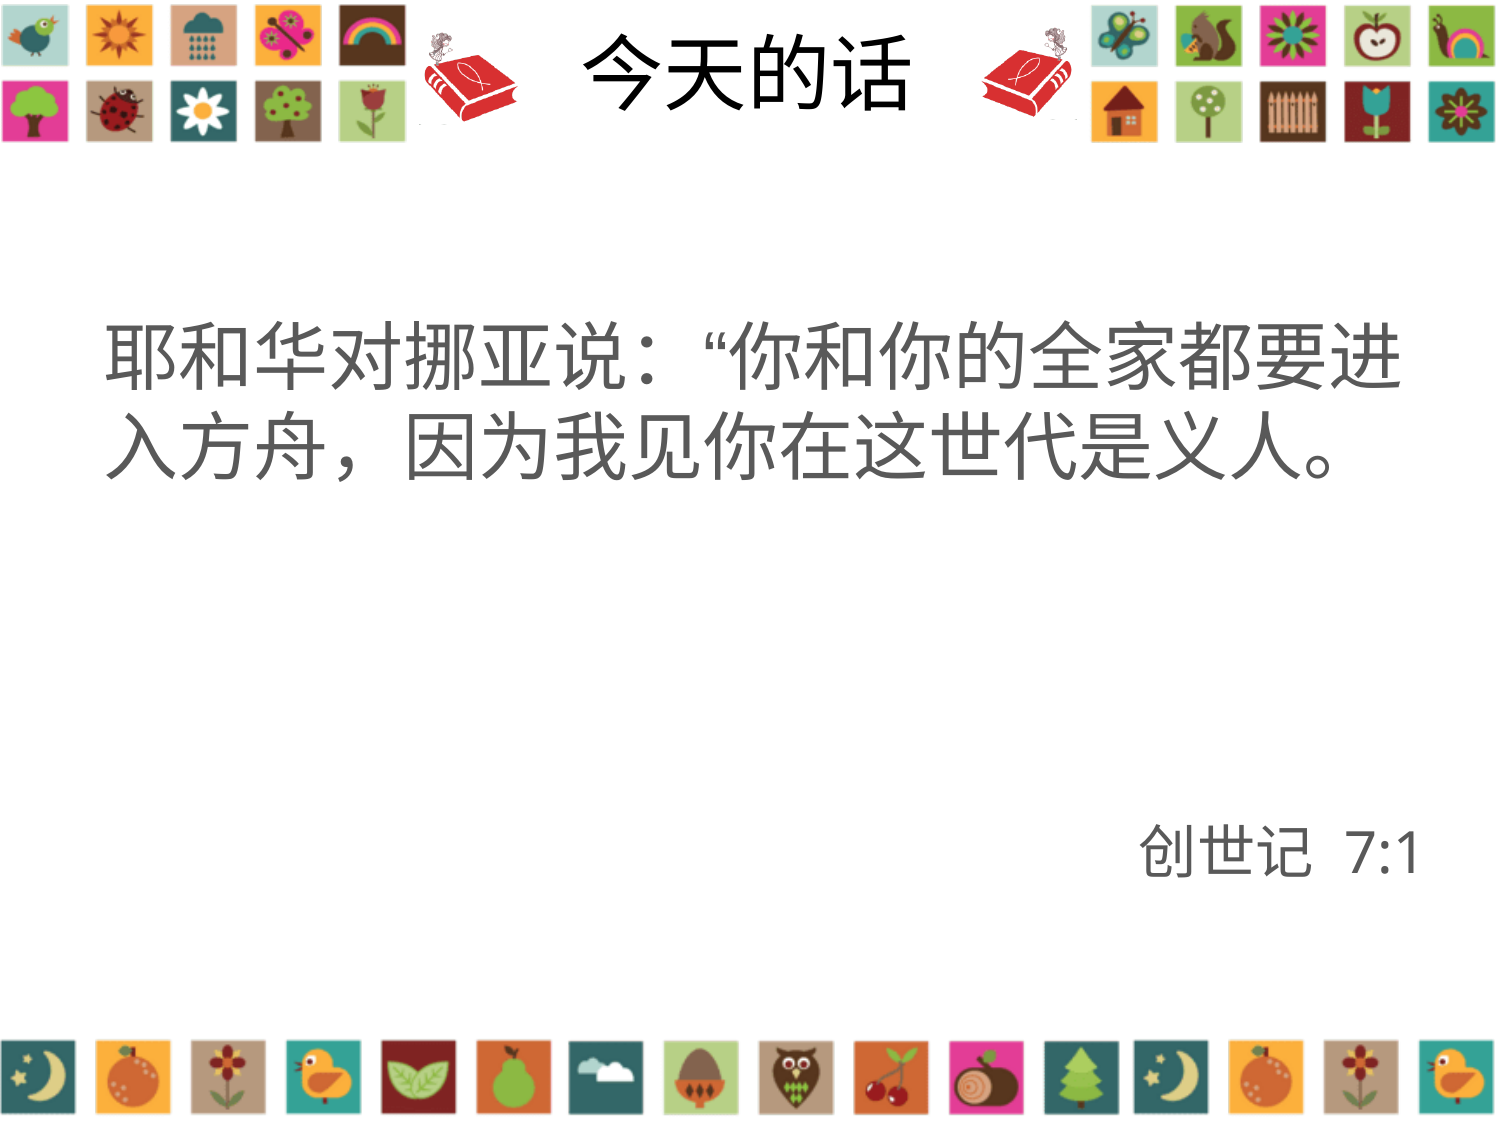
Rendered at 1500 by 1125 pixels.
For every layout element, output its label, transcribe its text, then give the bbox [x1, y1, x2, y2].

text_box 今天的话 [425, 13, 1077, 129]
picture [950, 3, 1500, 150]
text_box 创世记 7:1 [808, 807, 1441, 893]
text_box 耶和华对挪亚说：“你和你的全家都要进入方舟，因为我见你在这世代是义人。 [88, 302, 1436, 498]
picture [0, 3, 550, 150]
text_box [0, 1028, 1500, 1118]
